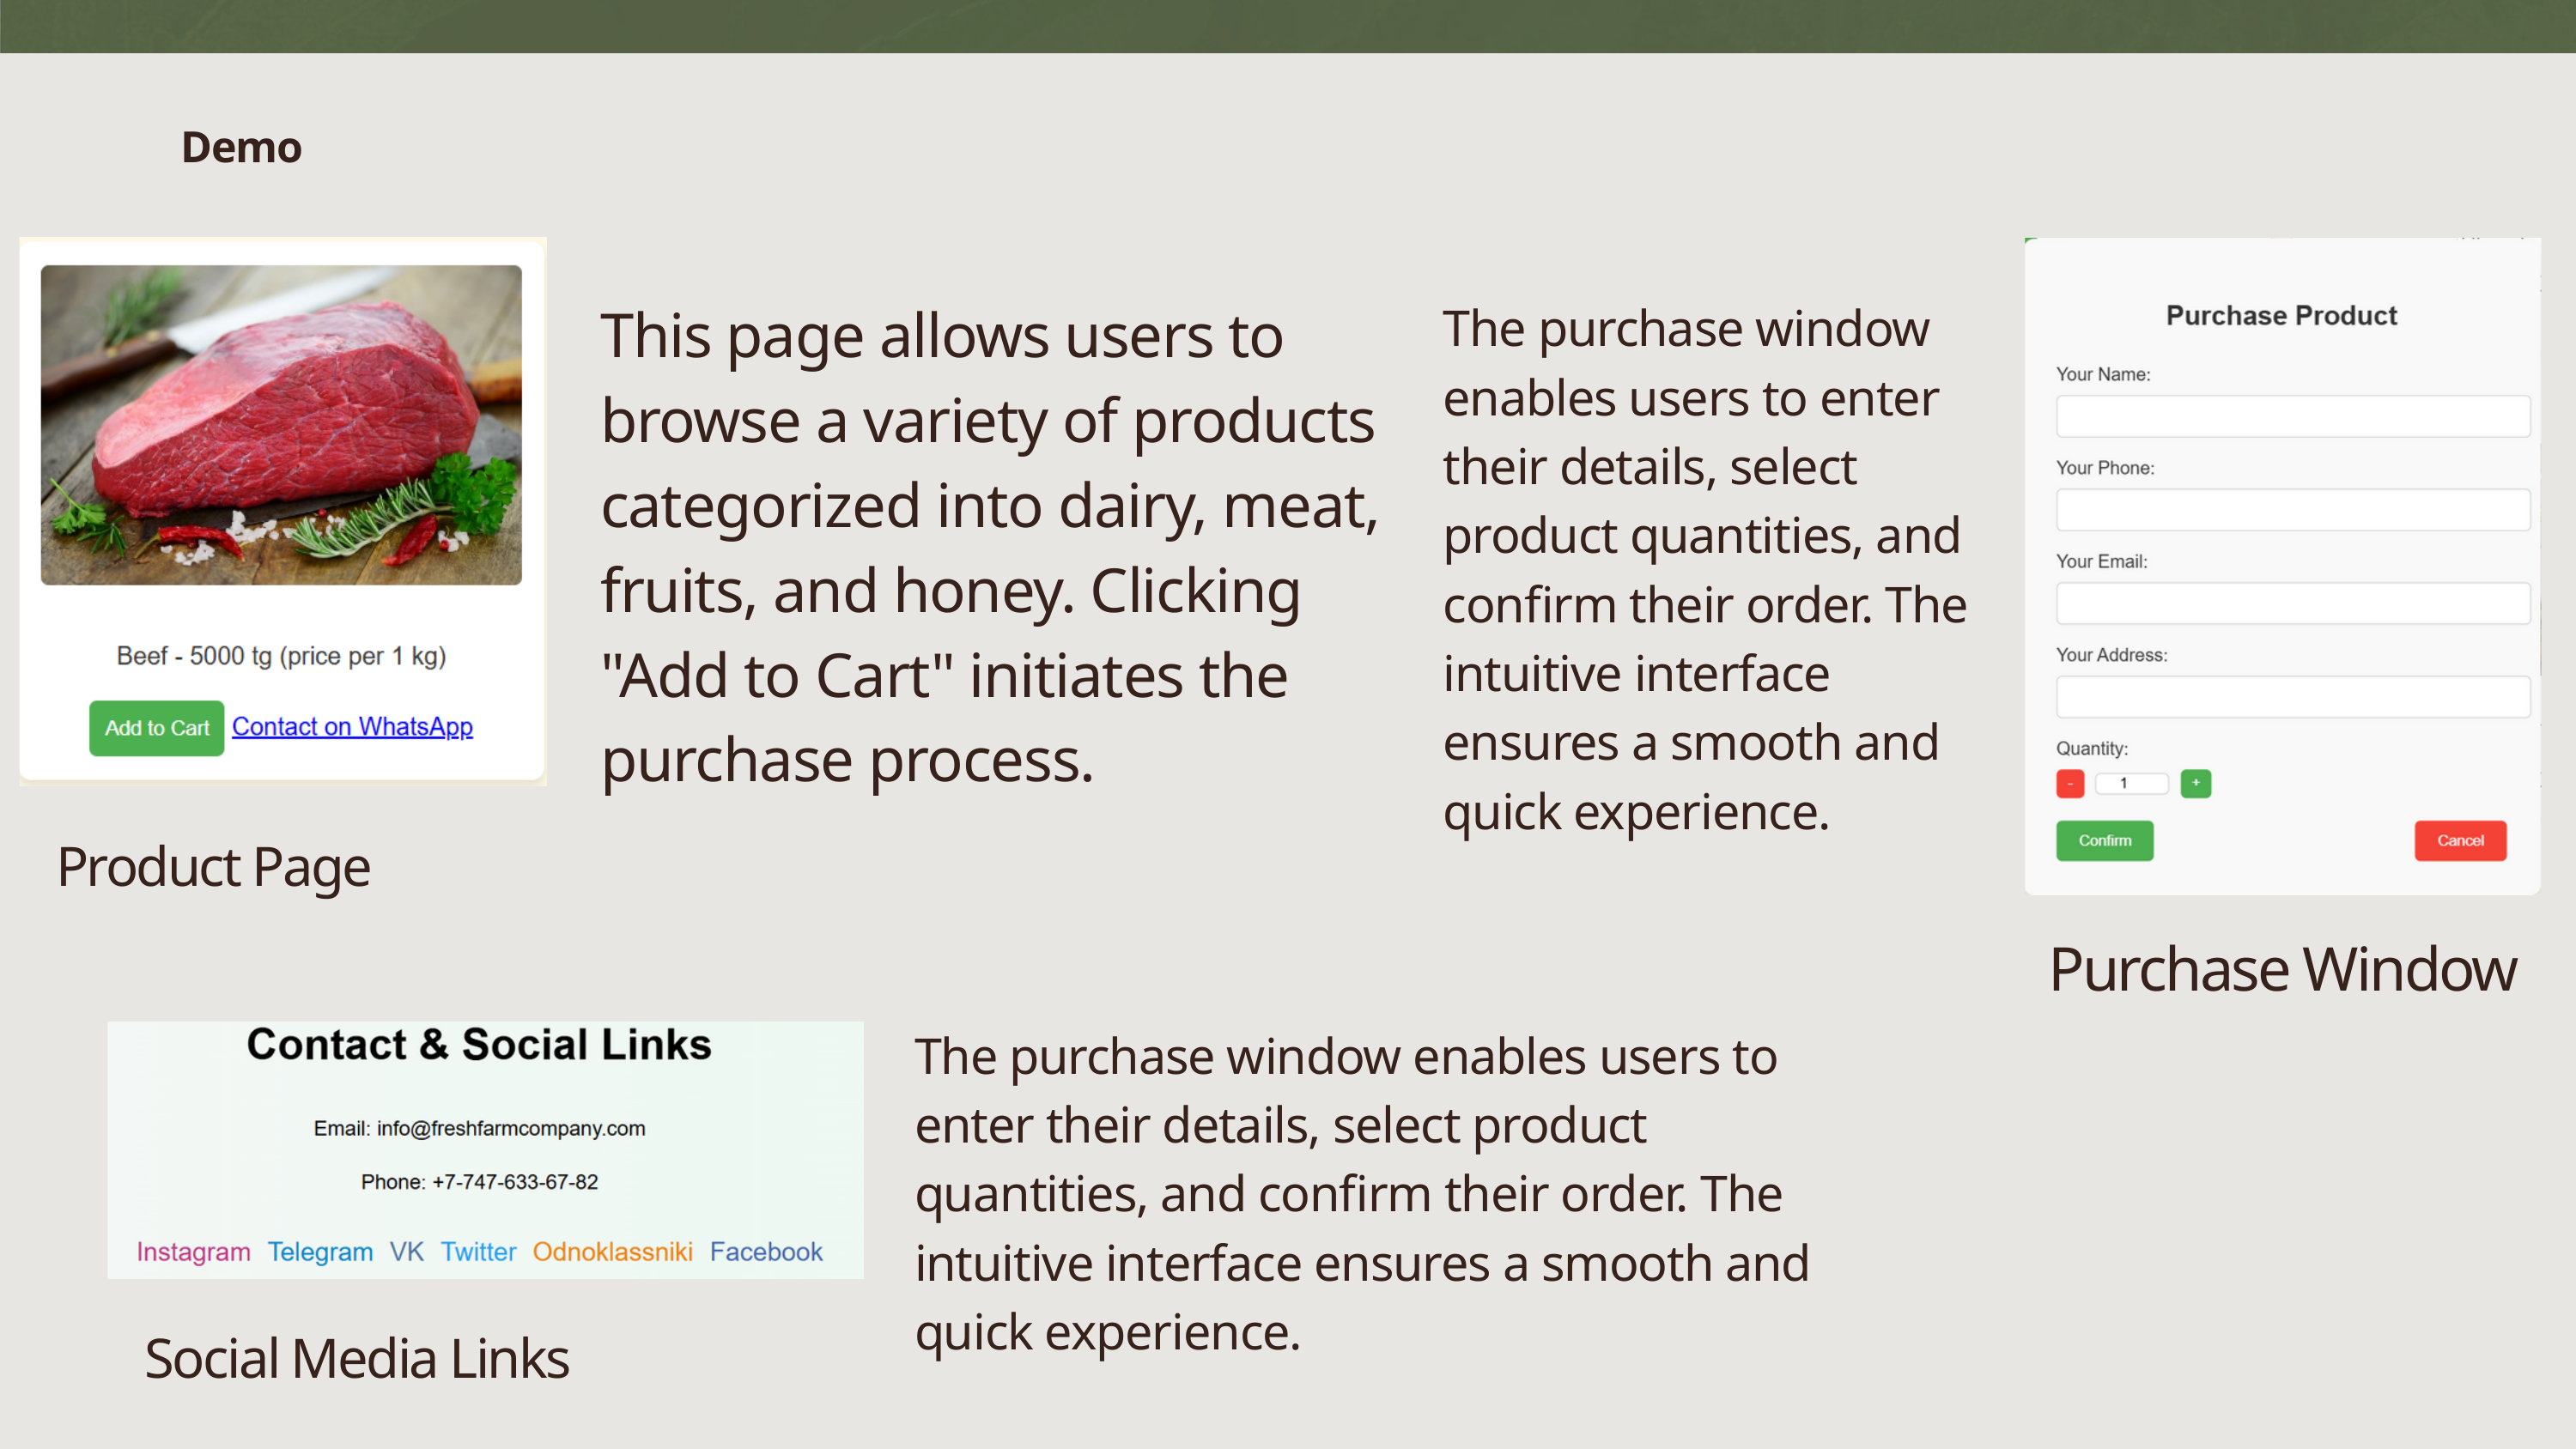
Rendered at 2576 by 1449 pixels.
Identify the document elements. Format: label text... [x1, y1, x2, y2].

text_box [107, 1022, 864, 1279]
text_box Social Media Links [144, 1313, 601, 1390]
text_box [19, 237, 547, 786]
text_box Purchase Window [2048, 918, 2542, 1003]
text_box [2025, 238, 2542, 895]
text_box This page allows users to browse a variety of products categorized into dairy, meat, fruits, and honey. Clicking "Add to Cart" initiates the purchase process. [600, 284, 1390, 794]
text_box [0, 0, 2576, 53]
text_box Demo [179, 111, 703, 172]
text_box The purchase window enables users to enter their details, select product quantities, and confirm their order. The intuitive interface ensures a smooth and quick experience. [914, 1015, 1822, 1429]
text_box Product Page [56, 821, 442, 897]
text_box The purchase window enables users to enter their details, select product quantities, and confirm their order. The intuitive interface ensures a smooth and quick experience. [1443, 288, 1996, 840]
